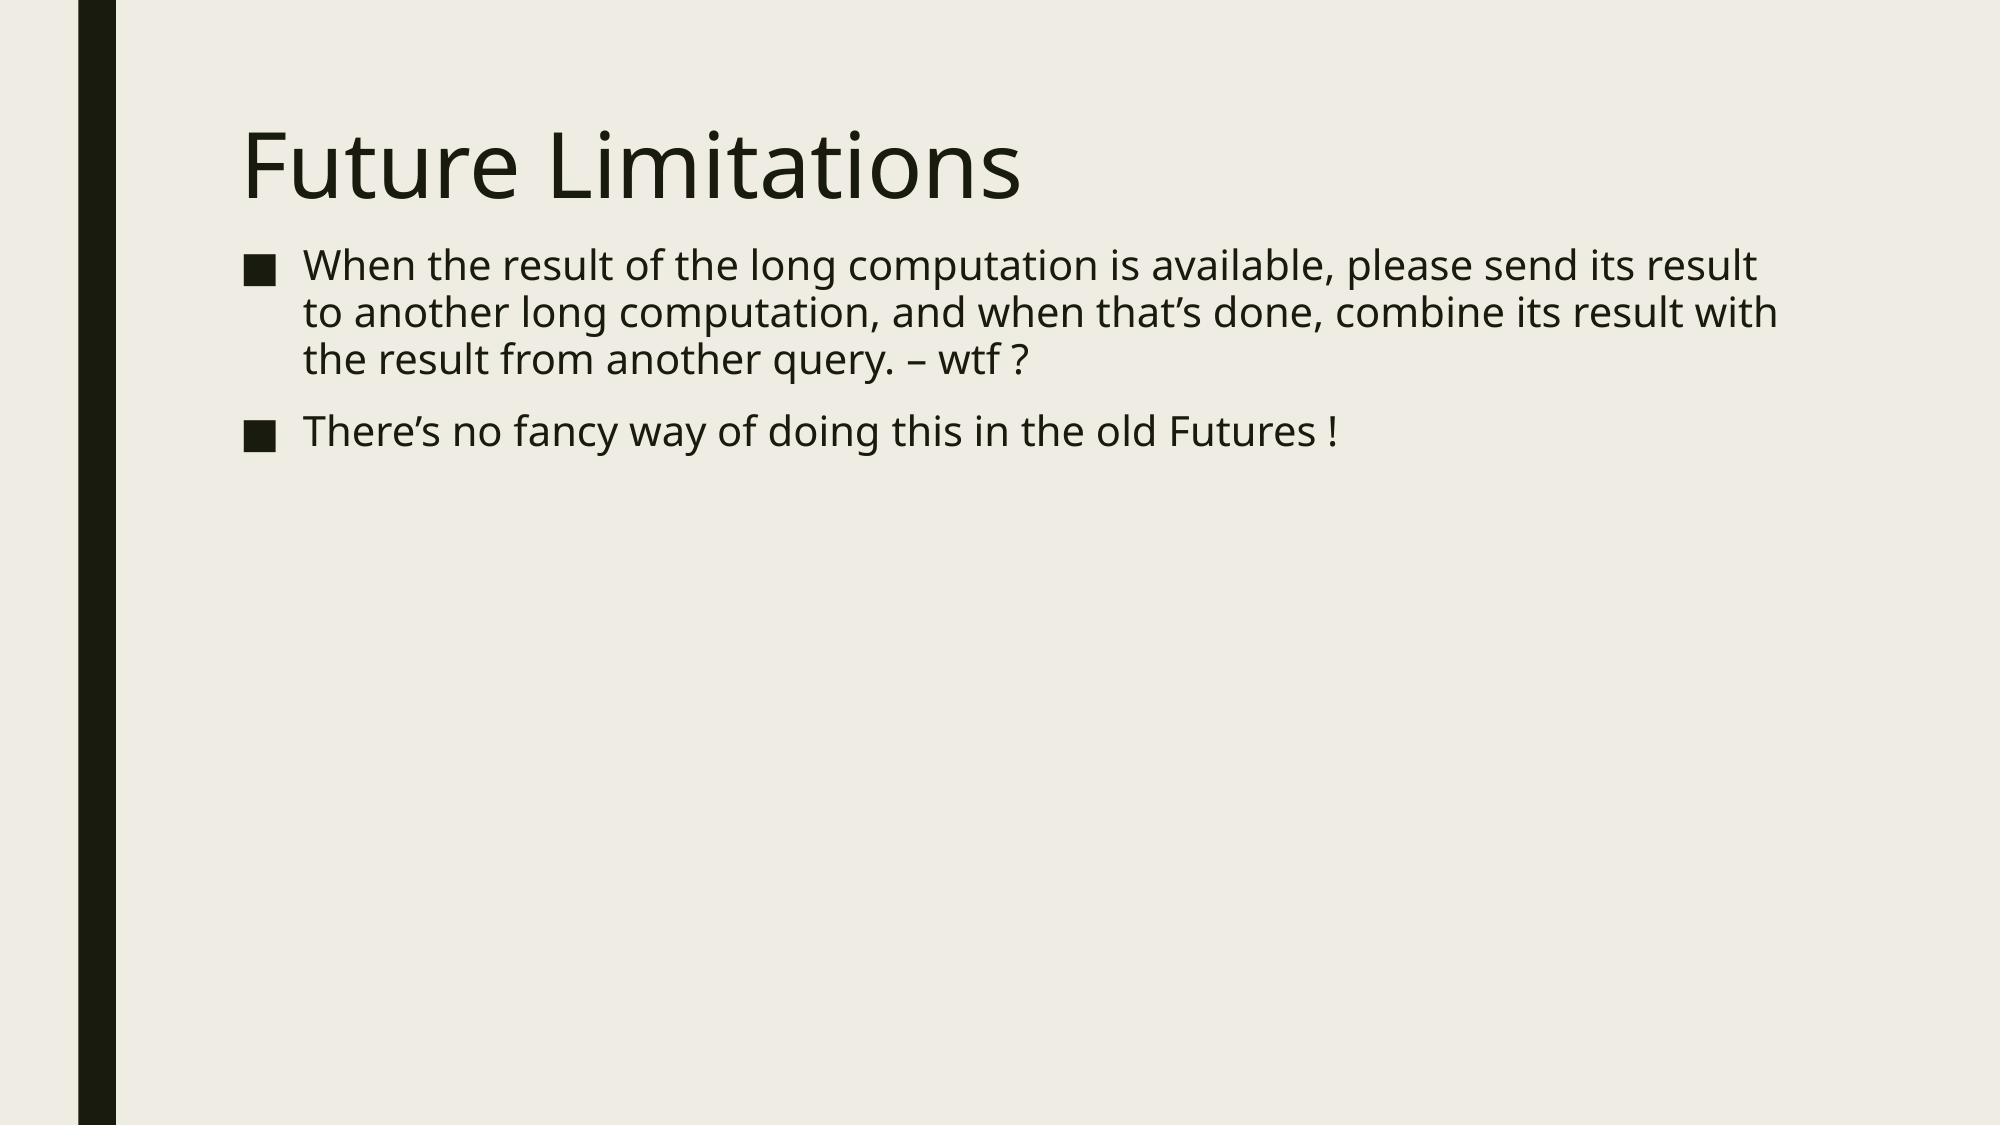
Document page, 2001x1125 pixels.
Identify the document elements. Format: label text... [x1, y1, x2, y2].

list When the result of the long computation is available, please send its result to another long computation, and when that’s done, combine its result with the result from another query. – wtf ? There’s no fancy way of doing this in the old Futures ! [225, 235, 1800, 963]
title Future Limitations [225, 112, 1800, 235]
